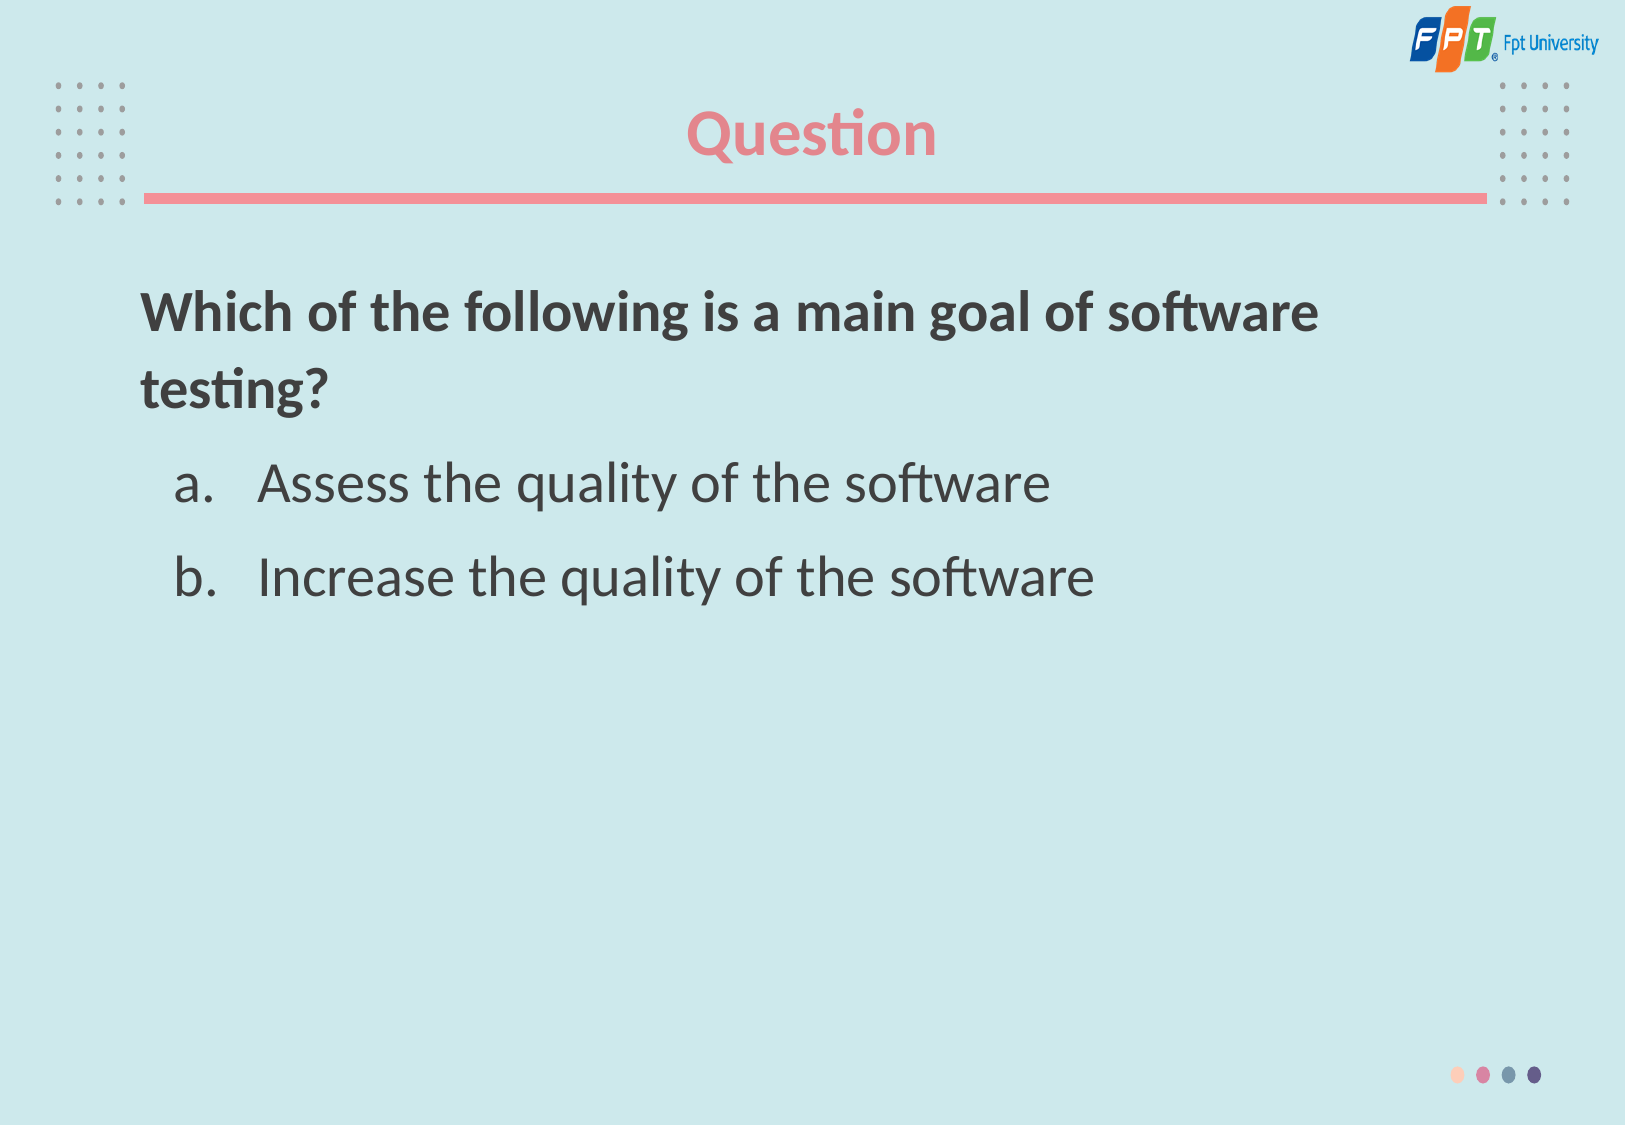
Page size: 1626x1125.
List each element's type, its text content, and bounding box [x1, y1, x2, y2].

picture [1383, 6, 1624, 88]
list Which of the following is a main goal of software testing? Assess the quality of the software Increase the quality of the software [125, 259, 1514, 1014]
title Question [111, 60, 1514, 208]
